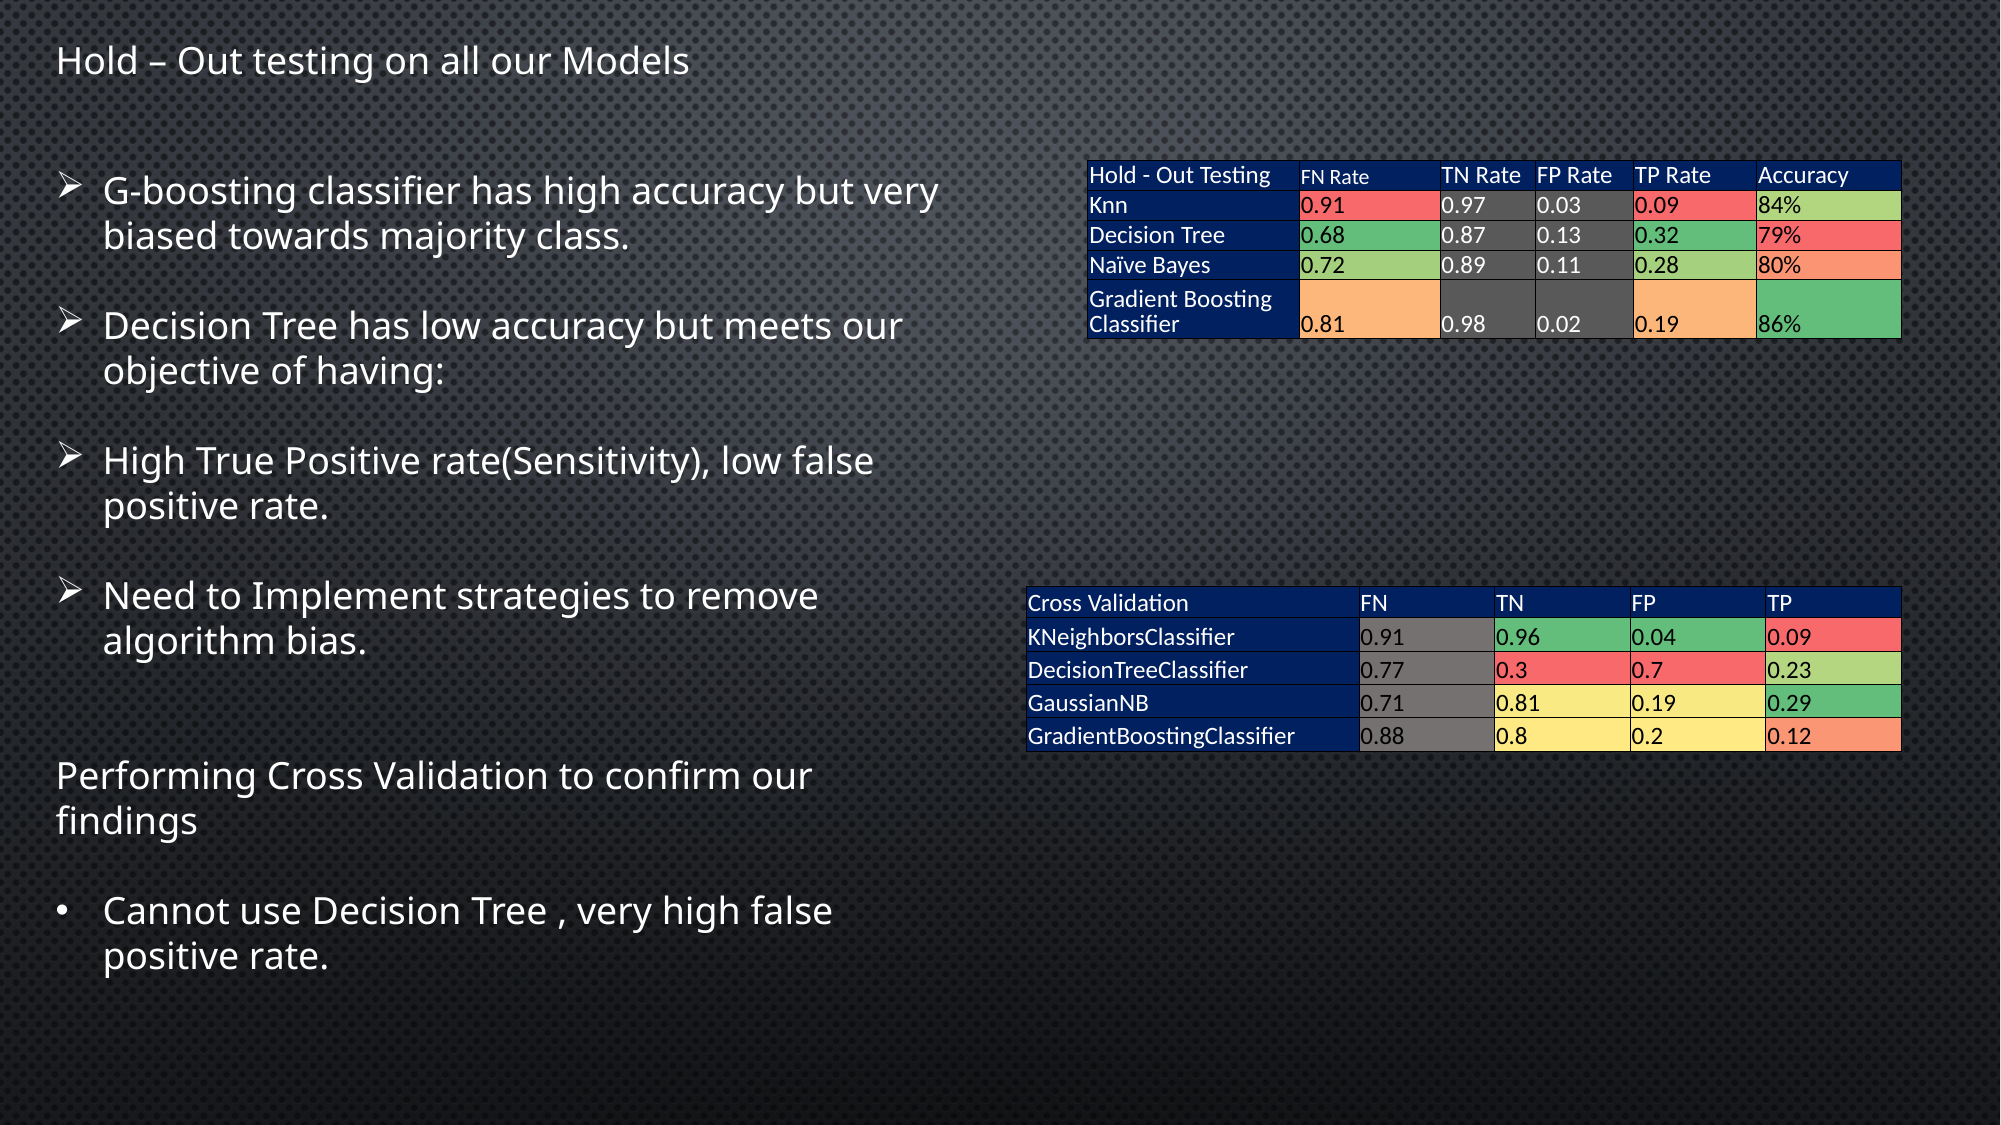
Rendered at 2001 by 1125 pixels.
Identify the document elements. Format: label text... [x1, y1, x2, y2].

table_header Accuracy [1757, 161, 1901, 190]
table_cell 0.81 [1300, 280, 1440, 338]
table_cell Decision Tree [1088, 221, 1299, 250]
table_cell GradientBoostingClassifier [1027, 718, 1359, 751]
table_cell 0.72 [1300, 251, 1440, 279]
table_cell 0.13 [1536, 221, 1633, 250]
table_cell 0.97 [1441, 191, 1535, 220]
table_cell GaussianNB [1027, 685, 1359, 717]
table_cell 0.3 [1495, 652, 1630, 684]
table_cell 0.98 [1441, 280, 1535, 338]
table_cell 0.28 [1634, 251, 1756, 279]
text_box Hold – Out testing on all our Models [40, 29, 816, 135]
table_header FN [1360, 587, 1494, 617]
table_cell 0.12 [1766, 718, 1901, 751]
table_header Hold - Out Testing [1088, 161, 1299, 190]
table_cell DecisionTreeClassifier [1027, 652, 1359, 684]
table_cell 0.68 [1300, 221, 1440, 250]
table_header FP [1631, 587, 1765, 617]
table_cell 86% [1757, 280, 1901, 338]
table_cell 0.04 [1631, 618, 1765, 651]
table_header TN [1495, 587, 1630, 617]
table_header FN Rate [1300, 161, 1440, 190]
table_cell 0.8 [1495, 718, 1630, 751]
table_cell Gradient Boosting Classifier [1088, 280, 1299, 338]
table_cell 0.7 [1631, 652, 1765, 684]
table_cell 0.09 [1634, 191, 1756, 220]
table_cell 0.87 [1441, 221, 1535, 250]
table_cell 0.19 [1631, 685, 1765, 717]
table_cell 0.09 [1766, 618, 1901, 651]
table_cell 0.91 [1300, 191, 1440, 220]
table_header FP Rate [1536, 161, 1633, 190]
table_header TN Rate [1441, 161, 1535, 190]
table_cell 0.23 [1766, 652, 1901, 684]
table_cell 0.96 [1495, 618, 1630, 651]
table_cell 0.02 [1536, 280, 1633, 338]
table_cell KNeighborsClassifier [1027, 618, 1359, 651]
table_cell 0.2 [1631, 718, 1765, 751]
table_cell 79% [1757, 221, 1901, 250]
table_cell 84% [1757, 191, 1901, 220]
table_header TP [1766, 587, 1901, 617]
table_cell 0.32 [1634, 221, 1756, 250]
table_cell 0.03 [1536, 191, 1633, 220]
table_cell Knn [1088, 191, 1299, 220]
table_cell 0.89 [1441, 251, 1535, 279]
table_cell 0.81 [1495, 685, 1630, 717]
table_cell 0.77 [1360, 652, 1494, 684]
table_cell 0.88 [1360, 718, 1494, 751]
table_cell 0.11 [1536, 251, 1633, 279]
table_cell 80% [1757, 251, 1901, 279]
text_box G-boosting classifier has high accuracy but very biased towards majority class. Decision Tree has low accuracy but meets our objective of having: High True Positive rate(Sensitivity), low false positive rate. Need to Implement strategies to remove algorithm bias. Performing Cross Validation to confirm our findings Cannot use Decision Tree , very high false positive rate. [40, 160, 966, 1120]
table_cell 0.19 [1634, 280, 1756, 338]
table_cell 0.91 [1360, 618, 1494, 651]
table_header Cross Validation [1027, 587, 1359, 617]
table_cell 0.71 [1360, 685, 1494, 717]
table_header TP Rate [1634, 161, 1756, 190]
table_cell Naïve Bayes [1088, 251, 1299, 279]
table_cell 0.29 [1766, 685, 1901, 717]
